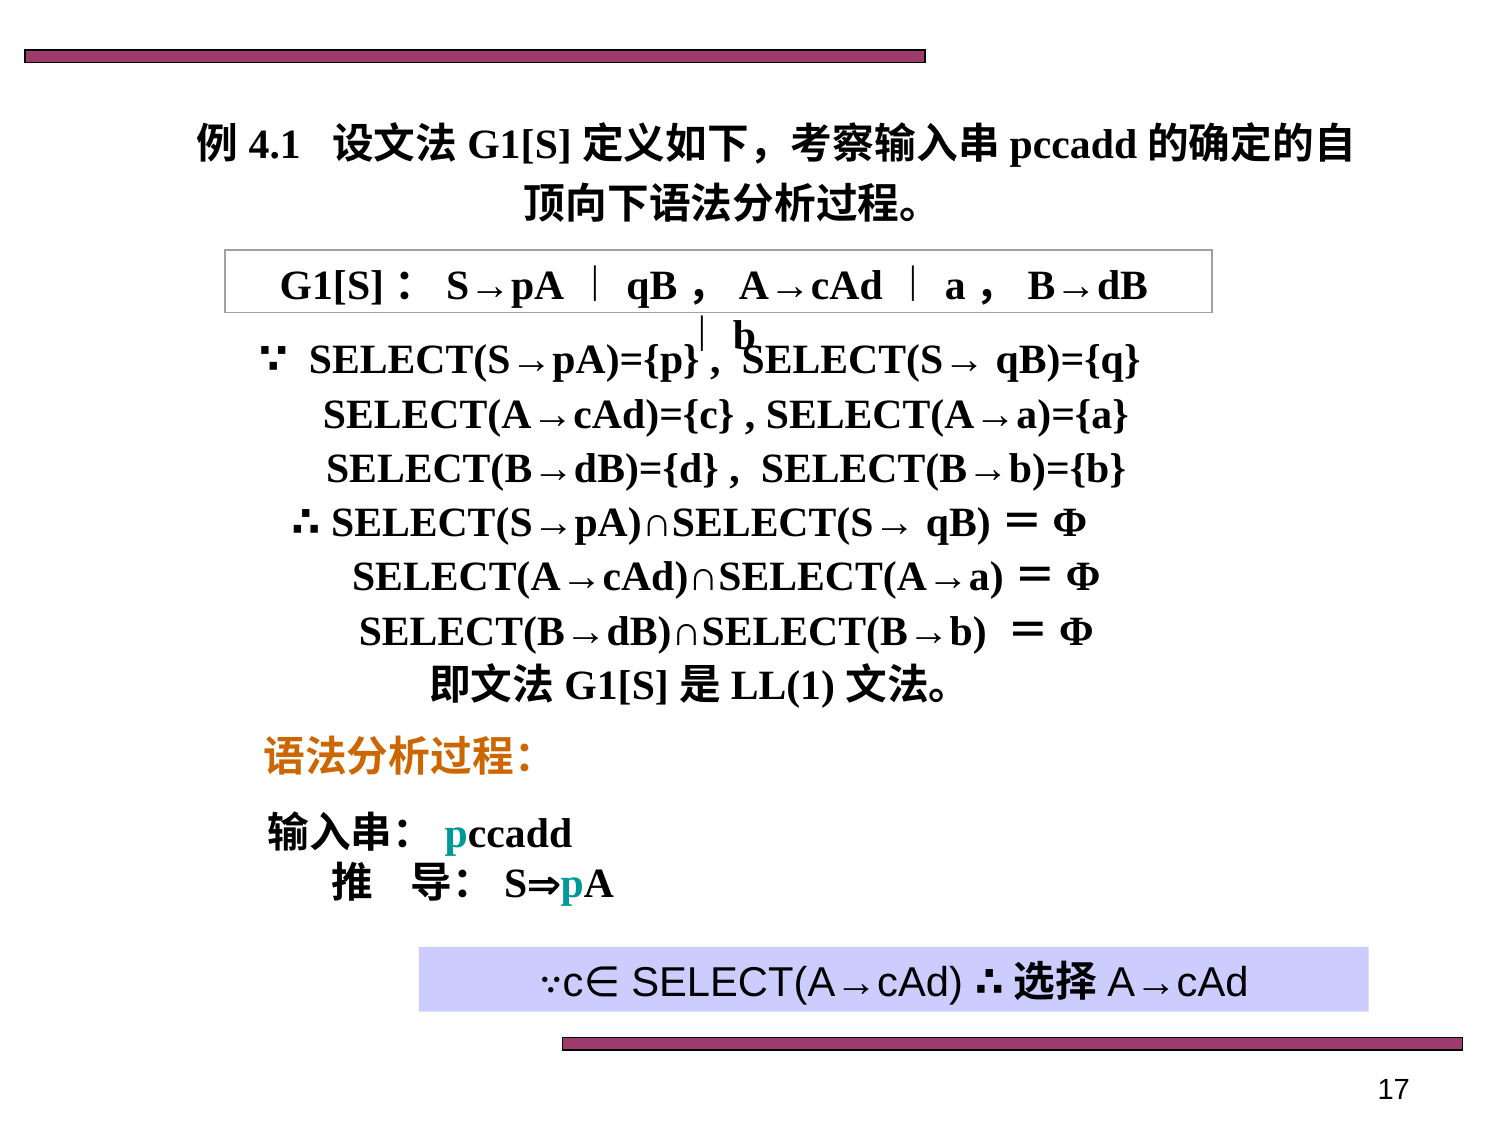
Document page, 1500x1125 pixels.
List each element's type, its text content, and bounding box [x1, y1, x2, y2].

slide_number 17 [1074, 1062, 1425, 1103]
text_box 例4.1 设文法G1[S]定义如下，考察输入串pccadd的确定的自顶向下语法分析过程。 [99, 99, 1375, 235]
text_box ∵ SELECT(S→pA)={p} , SELECT(S→ qB)={q} SELECT(A→cAd)={c} , SELECT(A→a)={a} SELECT(B→dB)={d} , SELECT(B→b)={b} ∴ SELECT(S→pA)∩SELECT(S→ qB)＝Φ SELECT(A→cAd)∩SELECT(A→a)＝Φ SELECT(B→dB)∩SELECT(B→b) ＝Φ 即文法G1[S]是LL(1)文法。 [212, 324, 1188, 715]
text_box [224, 249, 1213, 313]
text_box 语法分析过程： [246, 722, 573, 788]
text_box ∵c∈ SELECT(A→cAd) ∴选择A→cAd [418, 946, 1369, 1012]
text_box 输入串：pccadd 推 导：SpA [252, 798, 703, 914]
